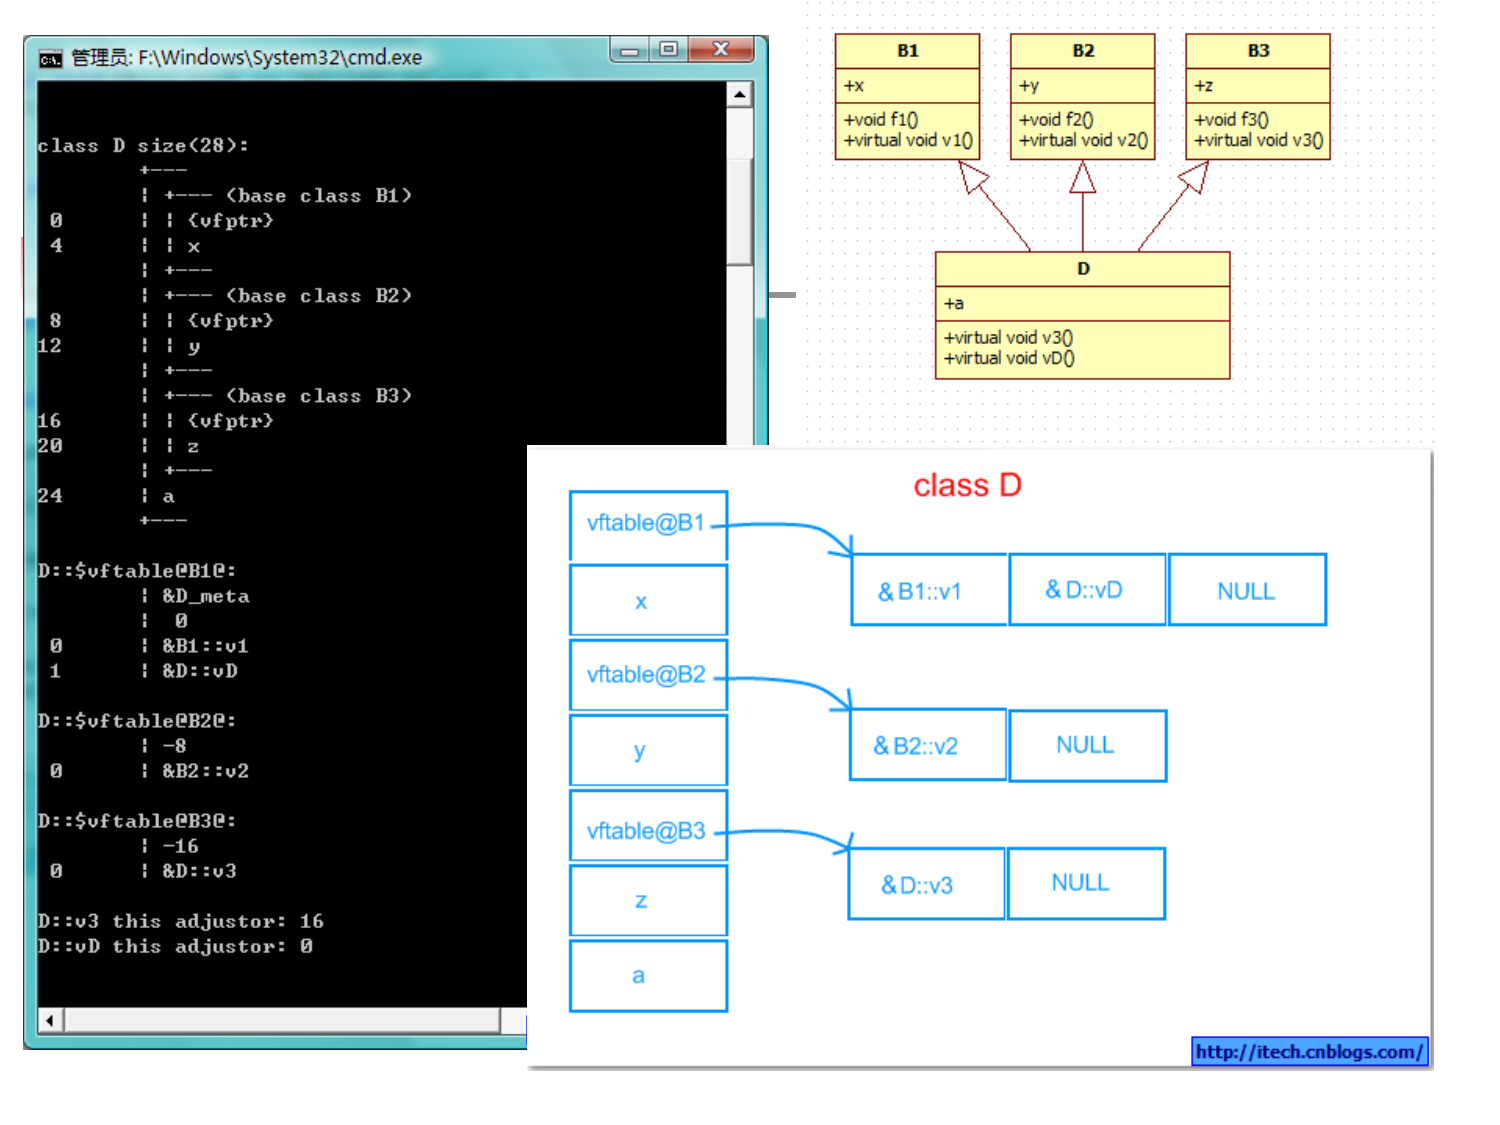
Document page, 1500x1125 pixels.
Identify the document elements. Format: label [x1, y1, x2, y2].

picture [23, 0, 1437, 1071]
